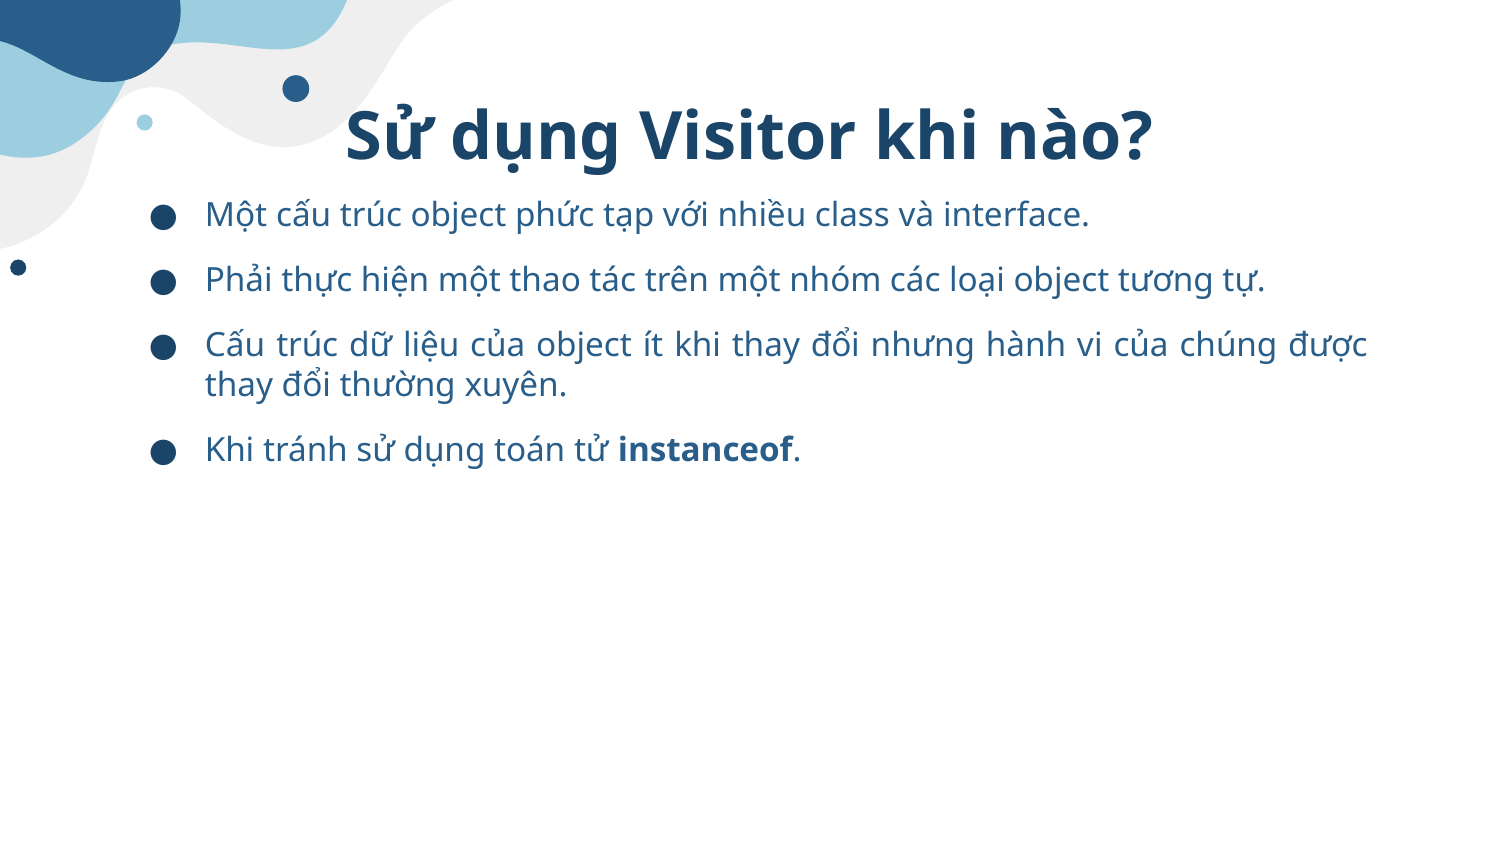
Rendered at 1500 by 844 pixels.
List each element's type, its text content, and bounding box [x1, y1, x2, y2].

title Sử dụng Visitor khi nào? [88, 78, 1412, 154]
subtitle Một cấu trúc object phức tạp với nhiều class và interface. Phải thực hiện một thao tác trên một nhóm các loại object tương tự. Cấu trúc dữ liệu của object ít khi thay đổi nhưng hành vi của chúng được thay đổi thường xuyên. Khi tránh sử dụng toán tử instanceof. [114, 178, 1386, 717]
